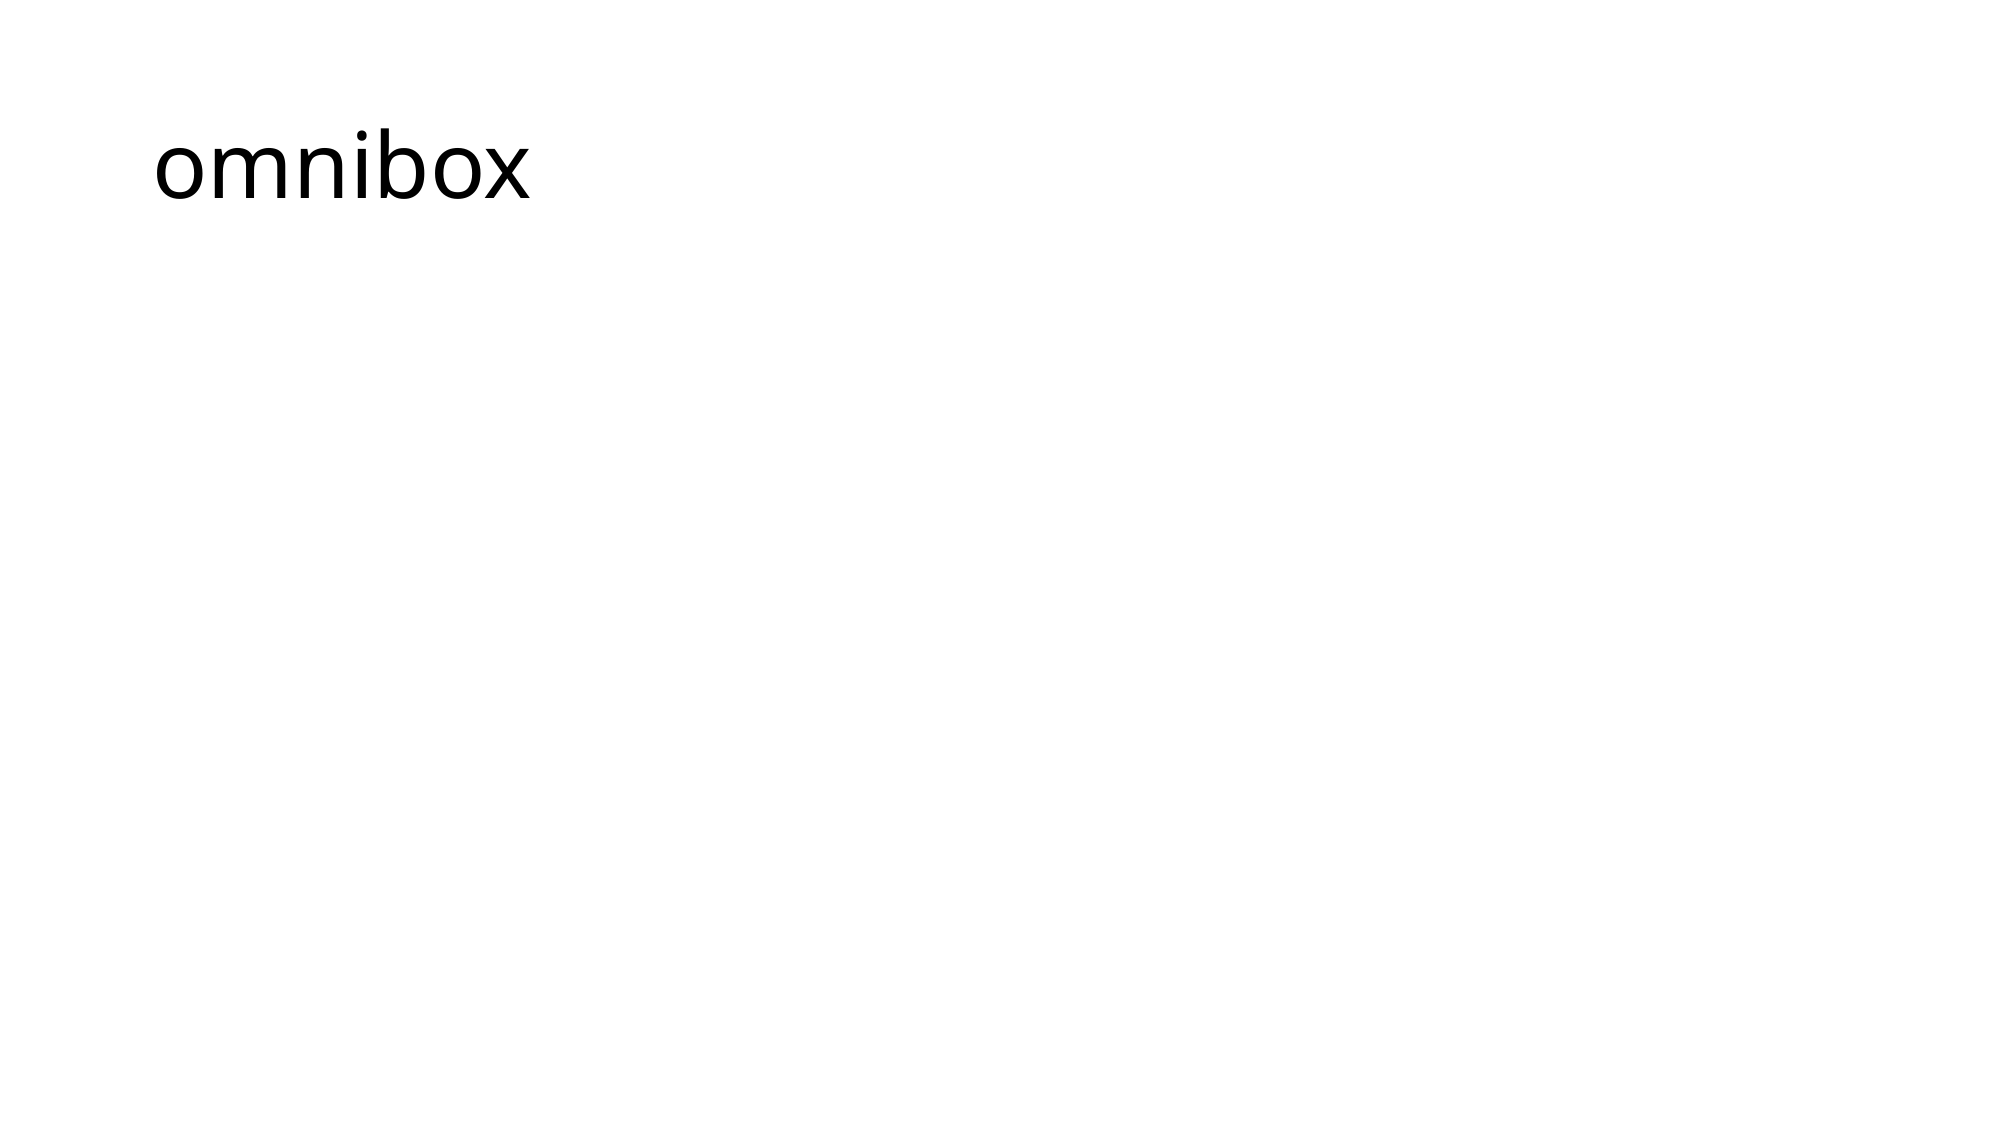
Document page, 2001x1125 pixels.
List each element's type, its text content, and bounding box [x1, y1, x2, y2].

title omnibox [137, 59, 1863, 278]
